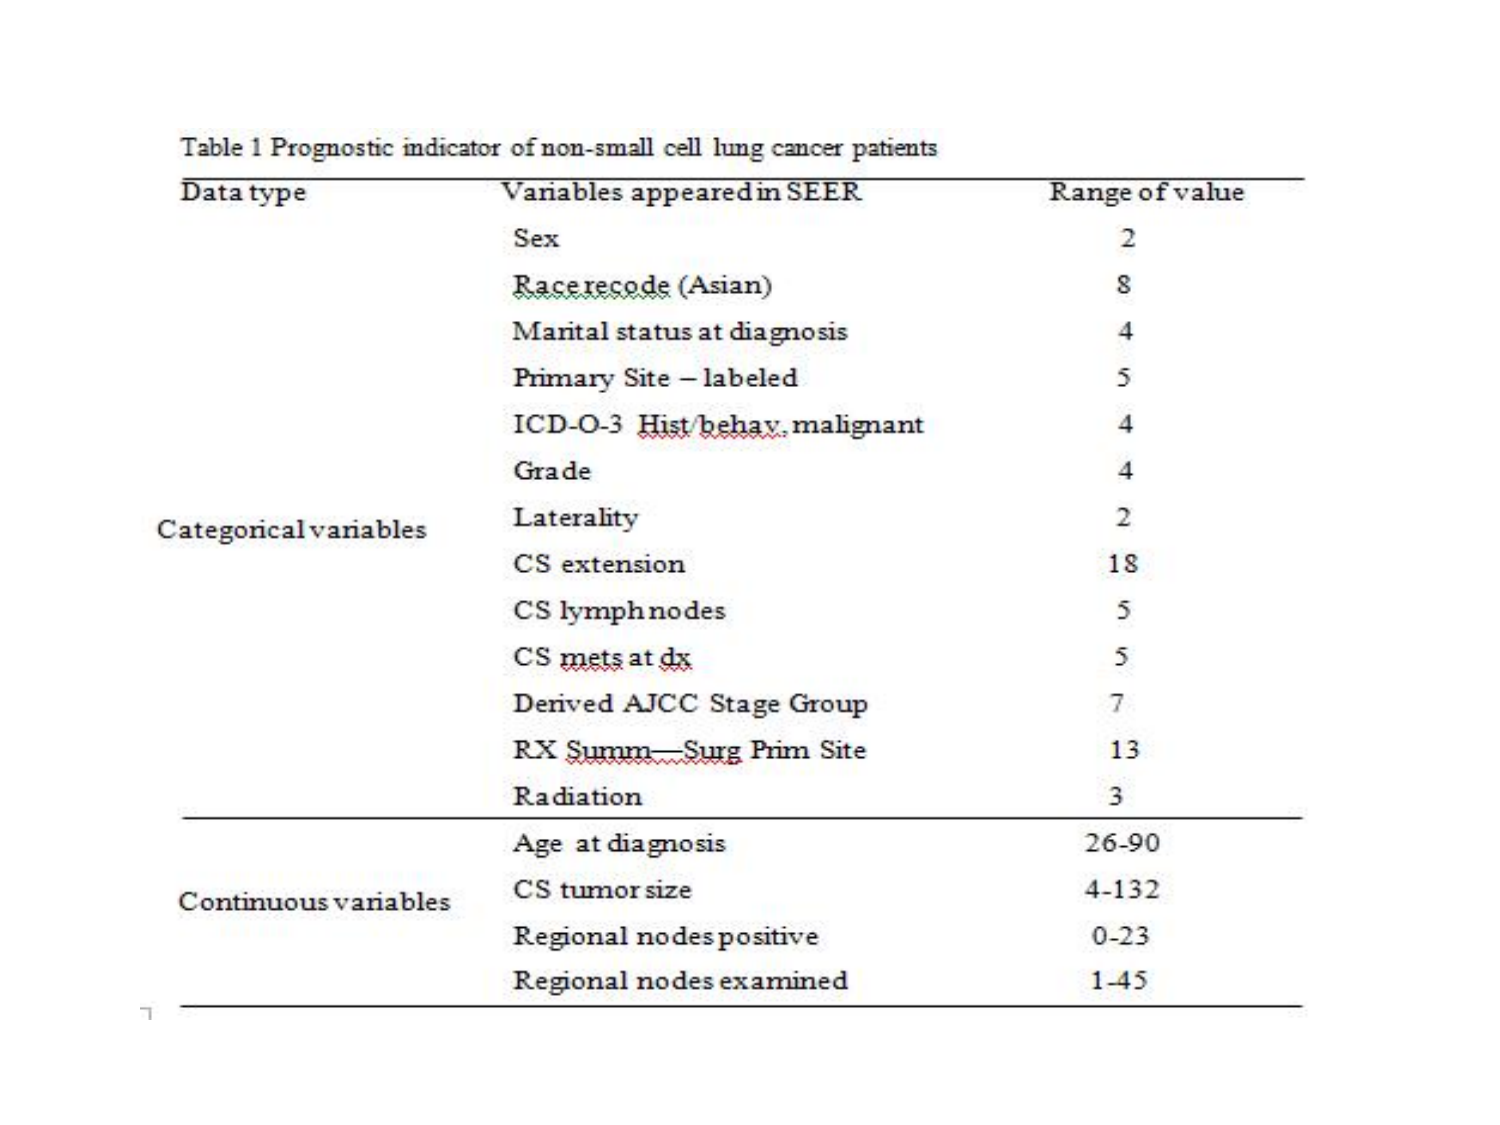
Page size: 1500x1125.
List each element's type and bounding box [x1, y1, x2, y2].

list [140, 128, 1424, 1020]
